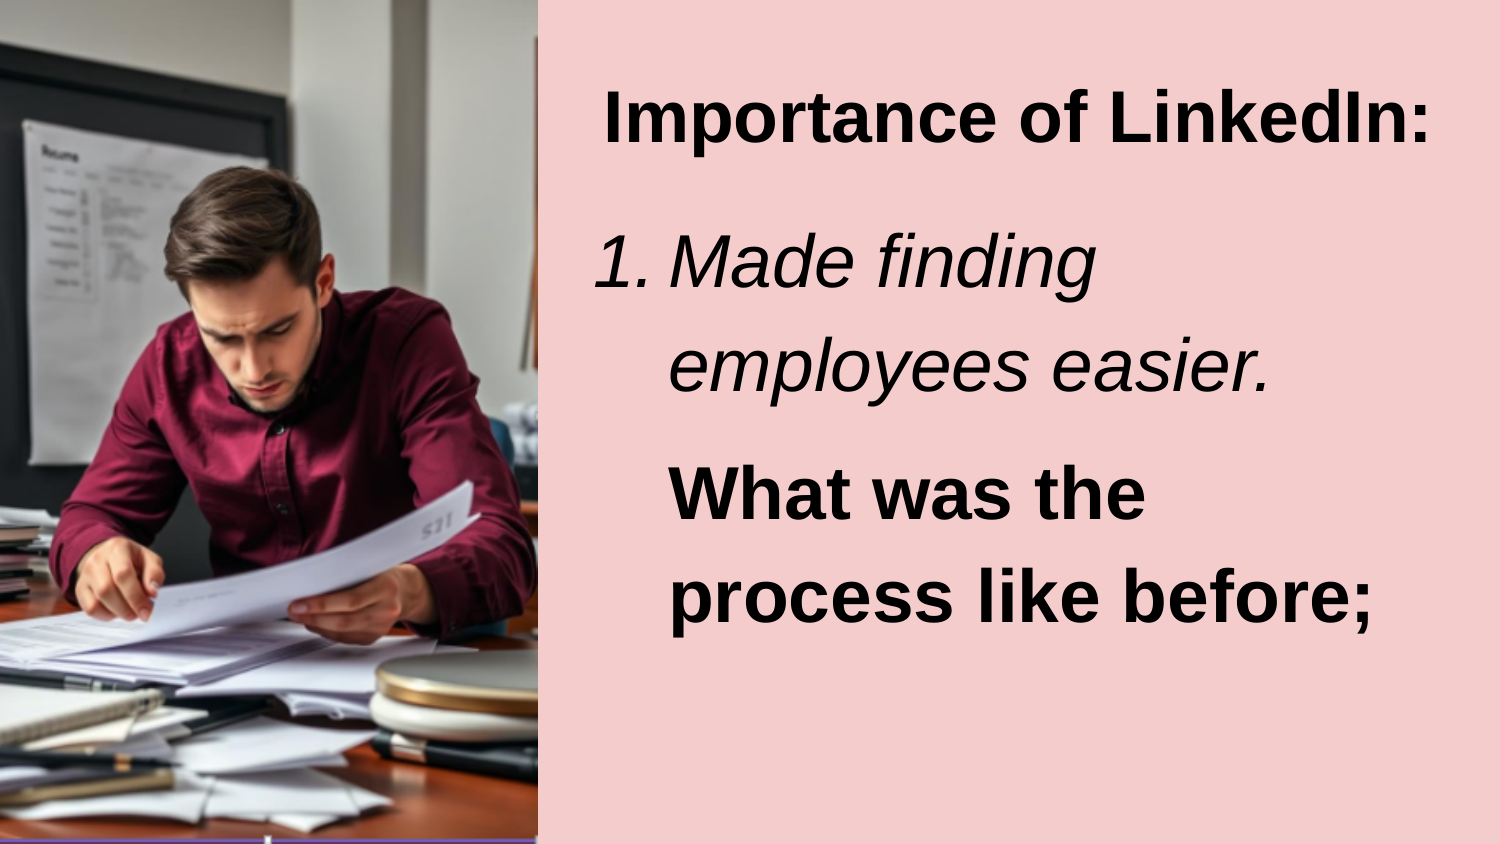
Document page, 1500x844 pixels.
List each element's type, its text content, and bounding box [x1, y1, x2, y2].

picture [0, 0, 538, 844]
list Made finding employees easier. What was the process like before; [578, 184, 1449, 745]
title Importance of LinkedIn: [588, 53, 1500, 148]
